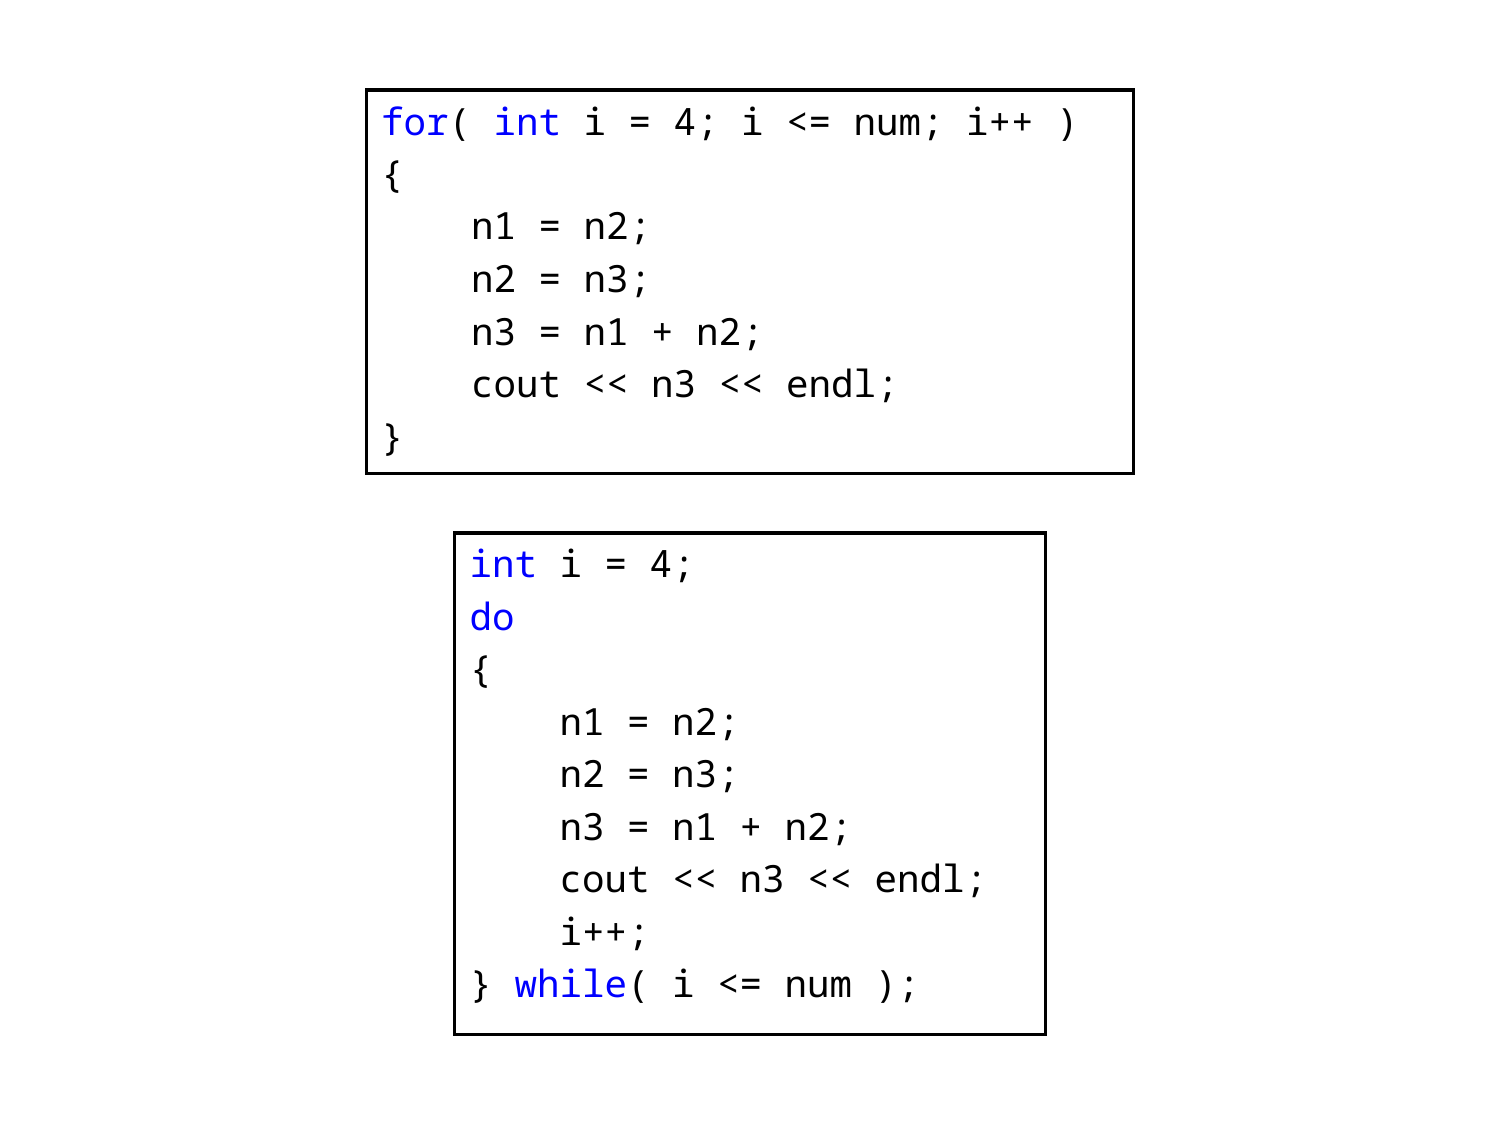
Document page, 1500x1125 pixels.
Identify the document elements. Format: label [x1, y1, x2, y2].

list [454, 532, 1046, 1036]
list [365, 89, 1135, 475]
